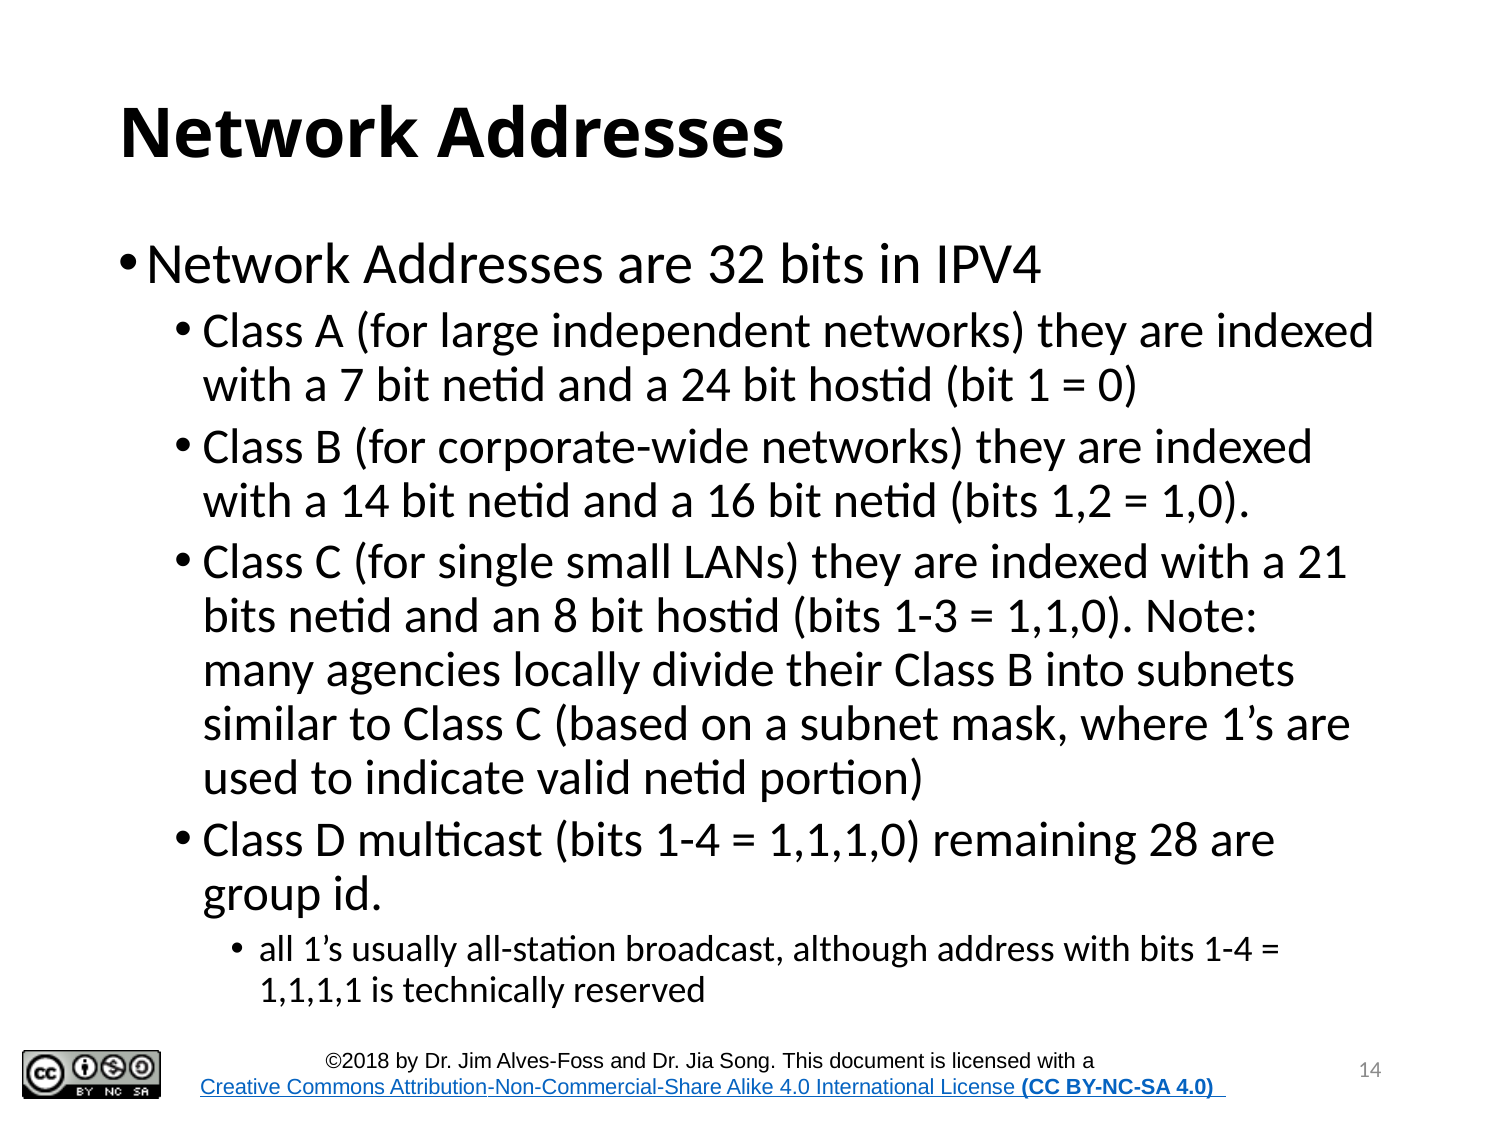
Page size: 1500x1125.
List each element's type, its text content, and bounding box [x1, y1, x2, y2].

list Network Addresses are 32 bits in IPV4 Class A (for large independent networks) they are indexed with a 7 bit netid and a 24 bit hostid (bit 1 = 0) Class B (for corporate-wide networks) they are indexed with a 14 bit netid and a 16 bit netid (bits 1,2 = 1,0). Class C (for single small LANs) they are indexed with a 21 bits netid and an 8 bit hostid (bits 1-3 = 1,1,0). Note: many agencies locally divide their Class B into subnets similar to Class C (based on a subnet mask, where 1’s are used to indicate valid netid portion) Class D multicast (bits 1-4 = 1,1,1,0) remaining 28 are group id. all 1’s usually all-station broadcast, although address with bits 1-4 = 1,1,1,1 is technically reserved [102, 225, 1398, 1014]
slide_number 14 [1315, 1038, 1397, 1099]
picture [22, 1050, 161, 1099]
title Network Addresses [102, 59, 1398, 211]
